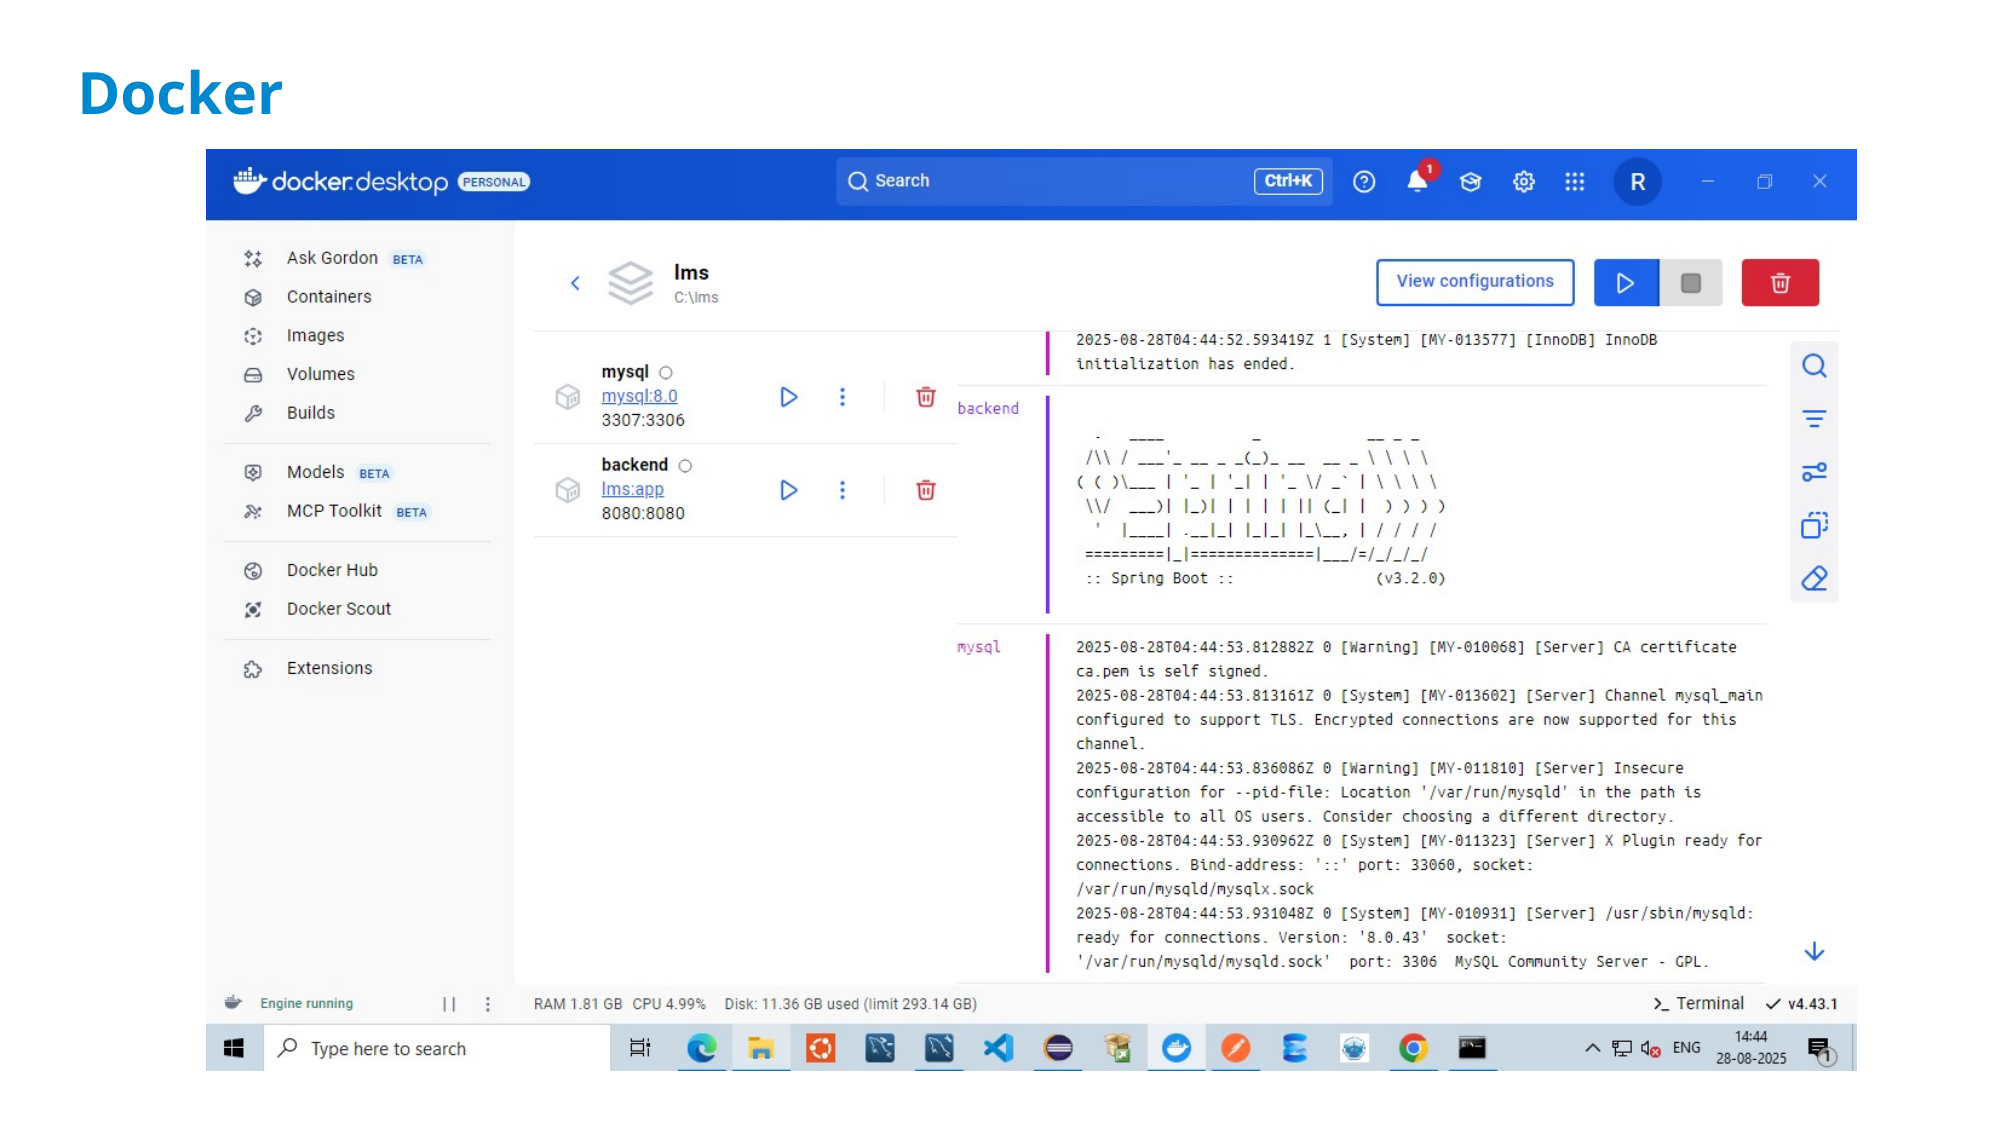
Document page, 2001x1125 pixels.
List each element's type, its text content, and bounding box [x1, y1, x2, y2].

picture [206, 148, 1858, 1072]
text_box Docker [62, 48, 308, 134]
